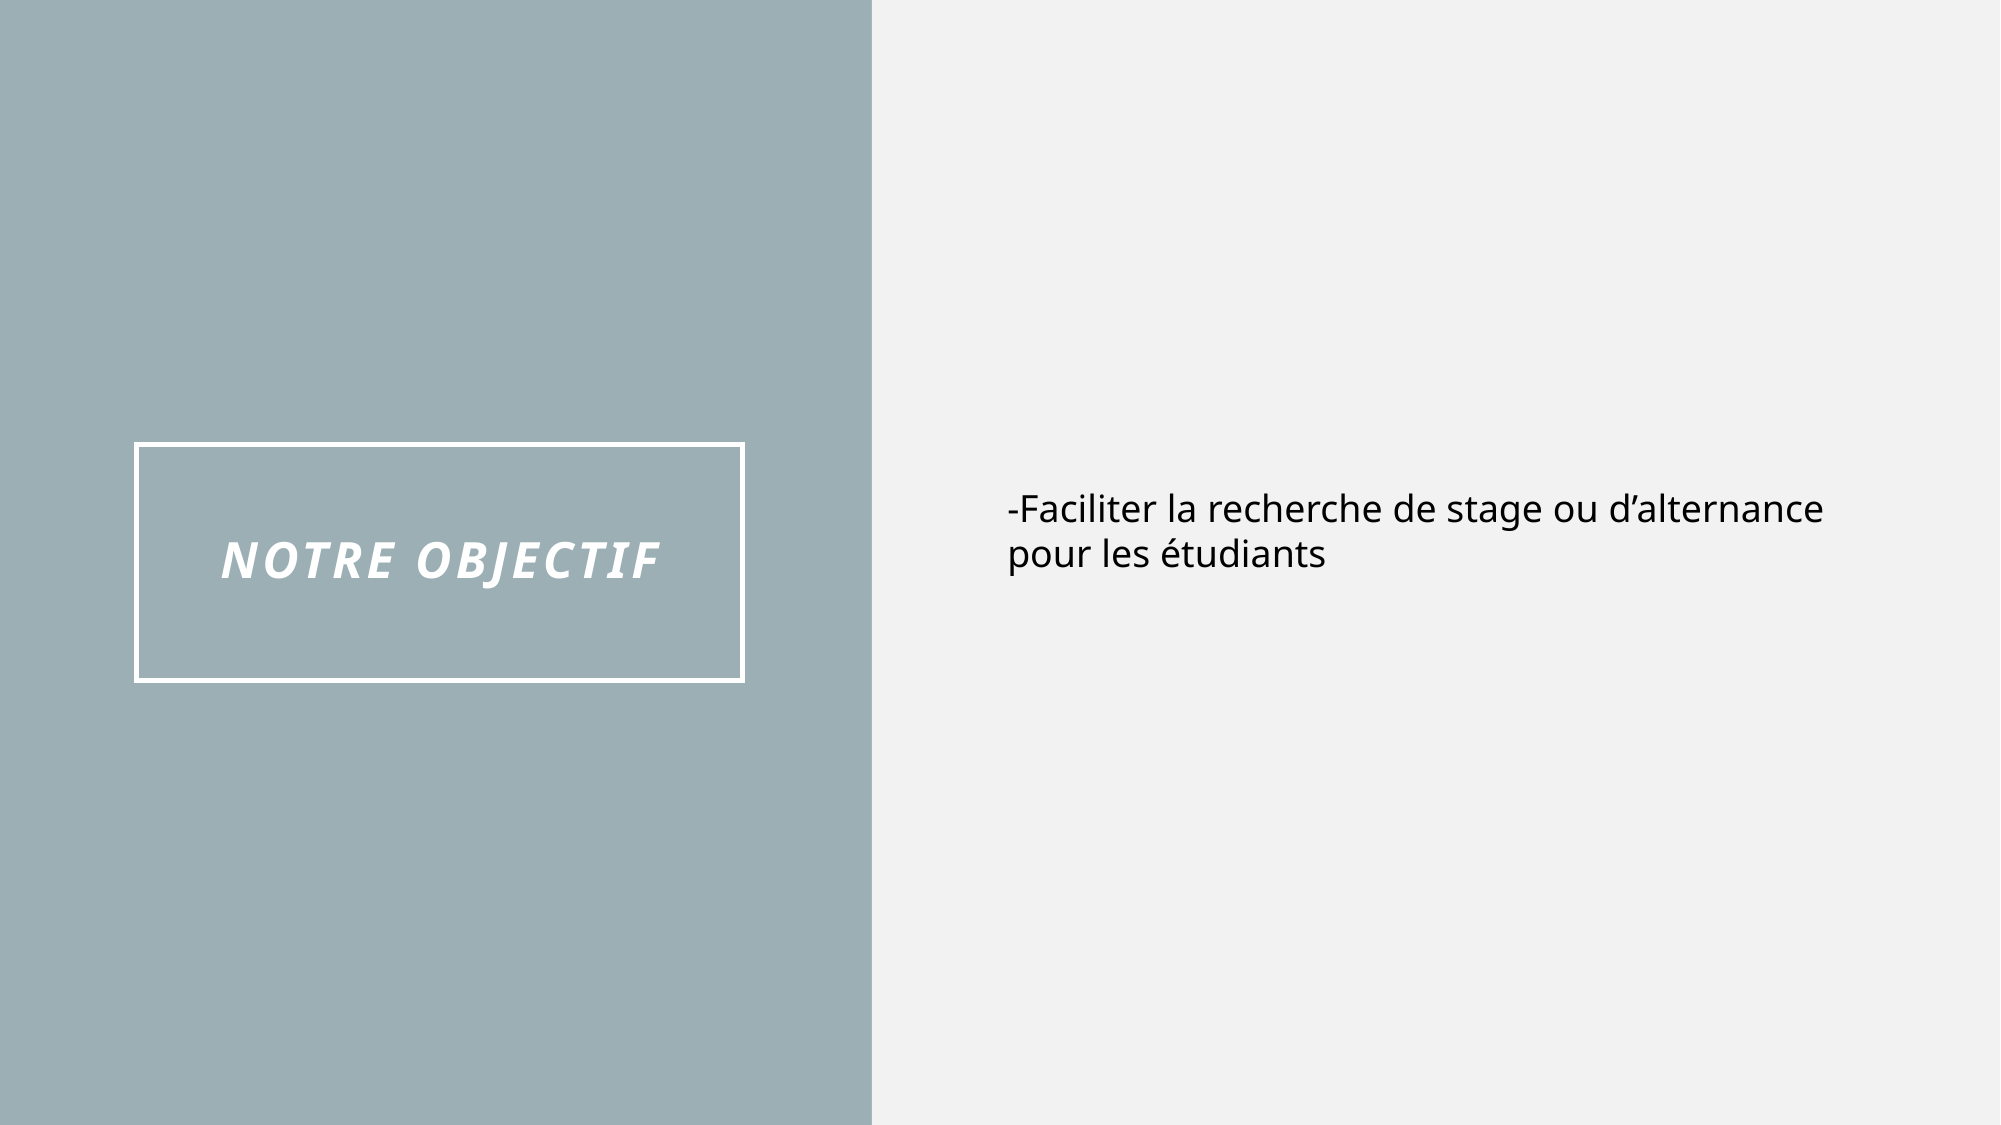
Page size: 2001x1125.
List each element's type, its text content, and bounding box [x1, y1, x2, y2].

list -Faciliter la recherche de stage ou d’alternance pour les étudiants [992, 131, 1880, 994]
text_box [871, 0, 2000, 1125]
title Notre Objectif [134, 442, 745, 683]
